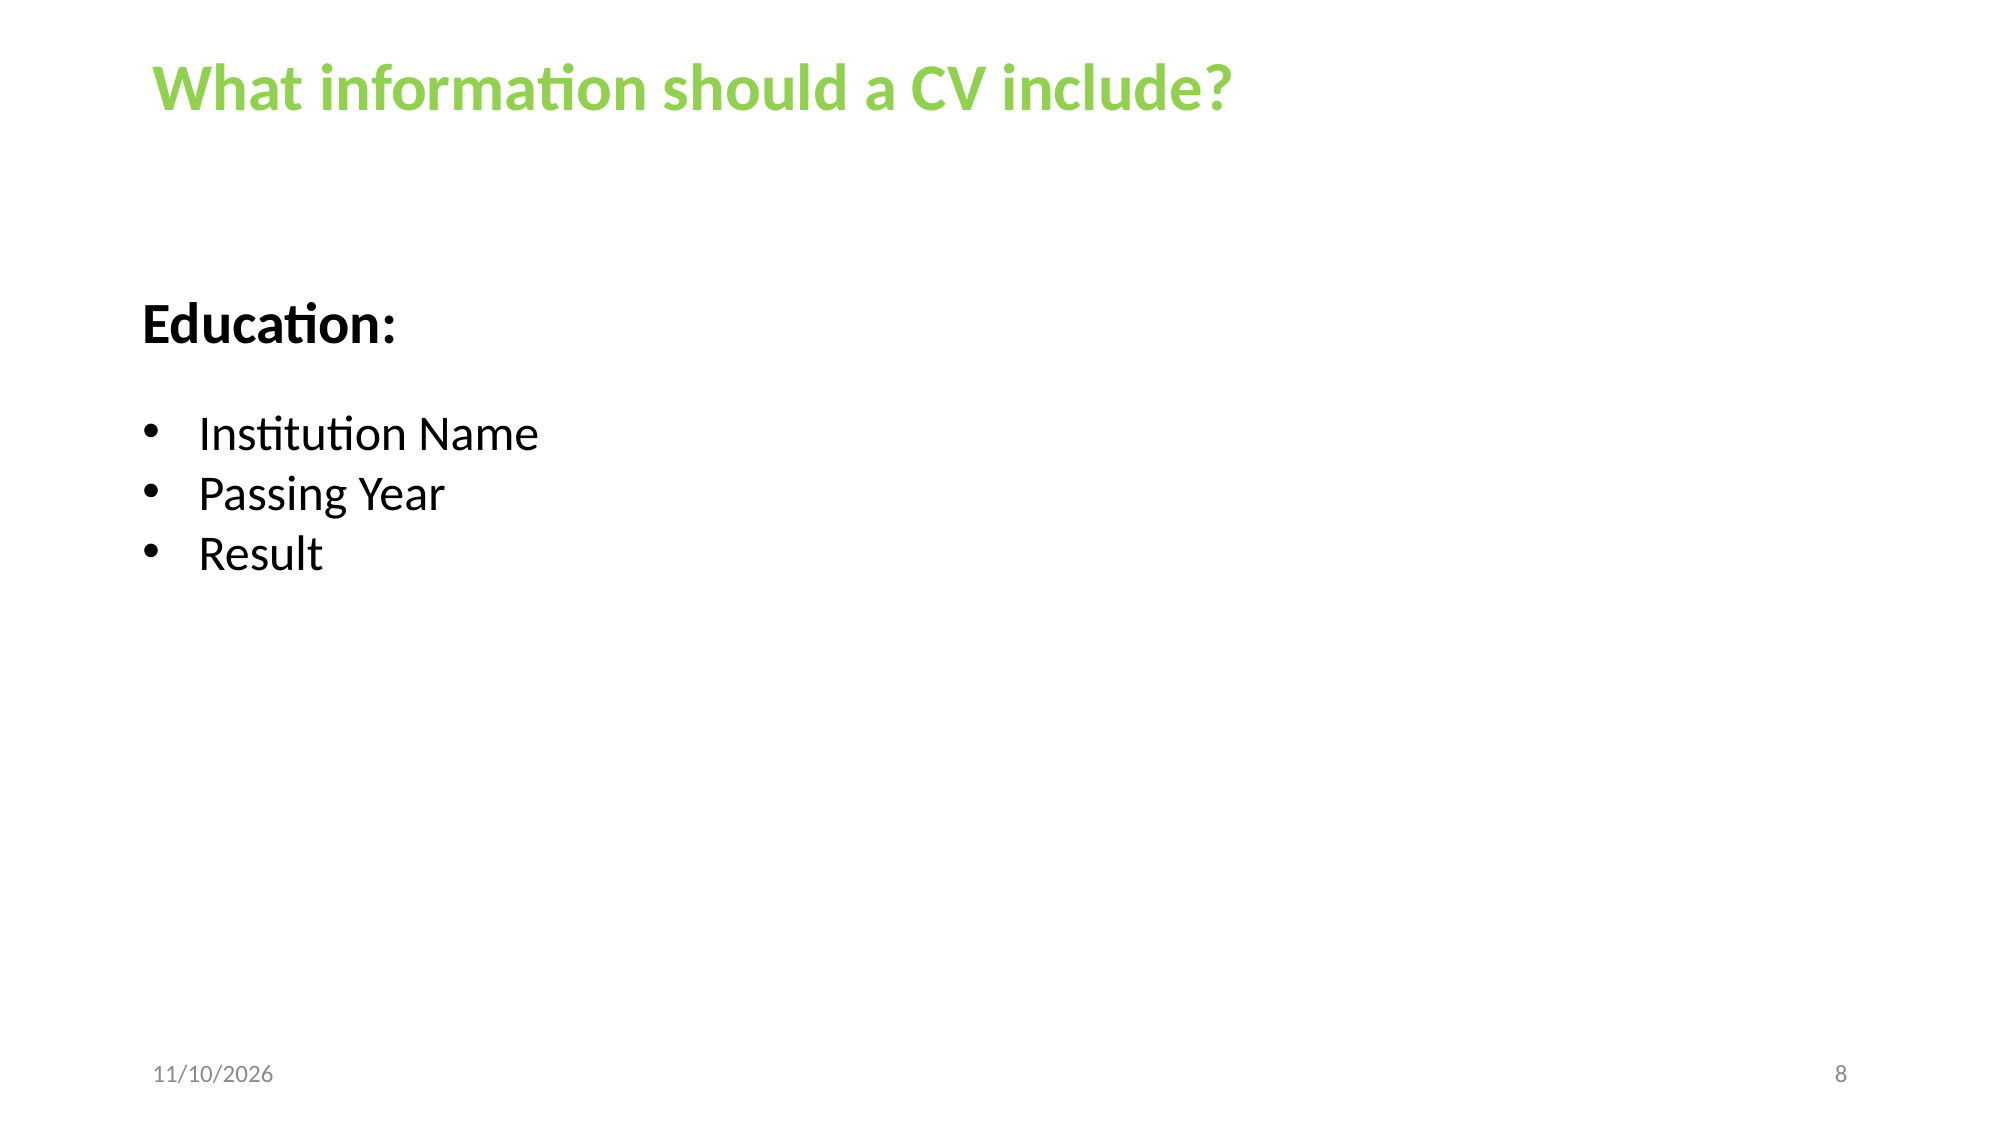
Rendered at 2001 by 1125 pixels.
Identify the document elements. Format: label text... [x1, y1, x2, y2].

title What information should a CV include? [137, 59, 1863, 198]
text_box Education: Institution Name Passing Year Result [127, 277, 1063, 588]
slide_number 8 [1412, 1042, 1863, 1103]
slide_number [137, 1042, 588, 1103]
